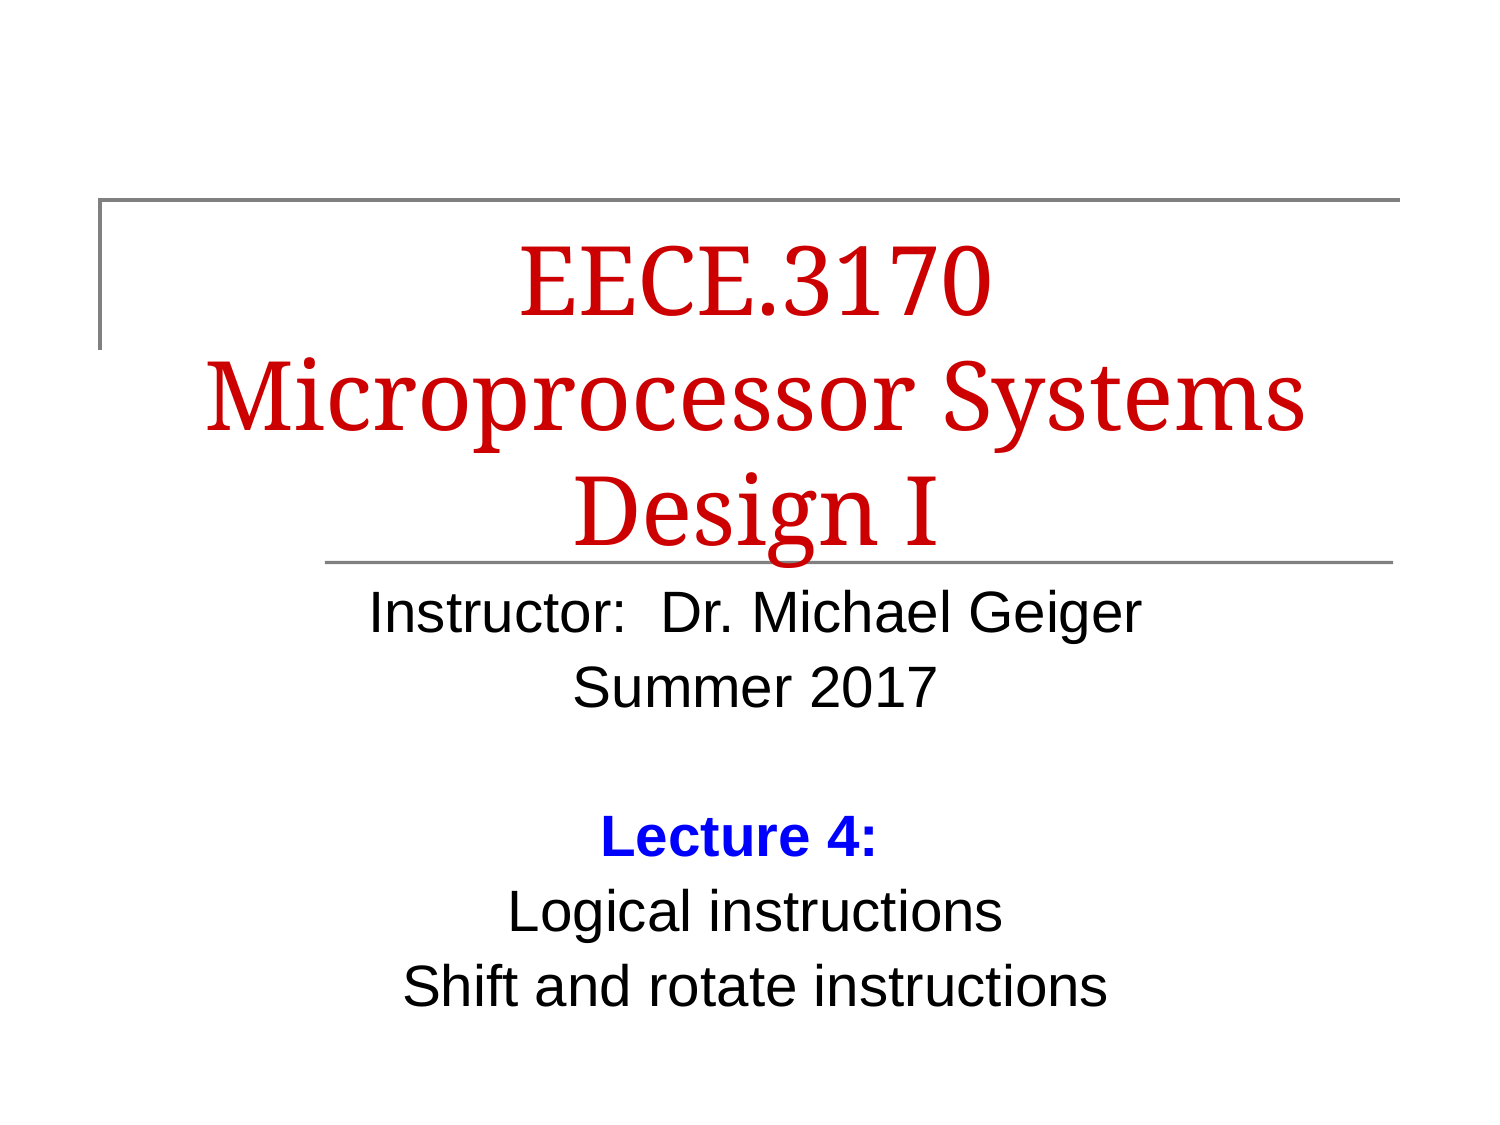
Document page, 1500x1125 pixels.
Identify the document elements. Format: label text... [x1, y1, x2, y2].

title EECE.3170 Microprocessor Systems Design I [112, 212, 1401, 563]
subtitle Instructor: Dr. Michael Geiger Summer 2017 Lecture 4: Logical instructions Shift and rotate instructions [112, 575, 1400, 1075]
